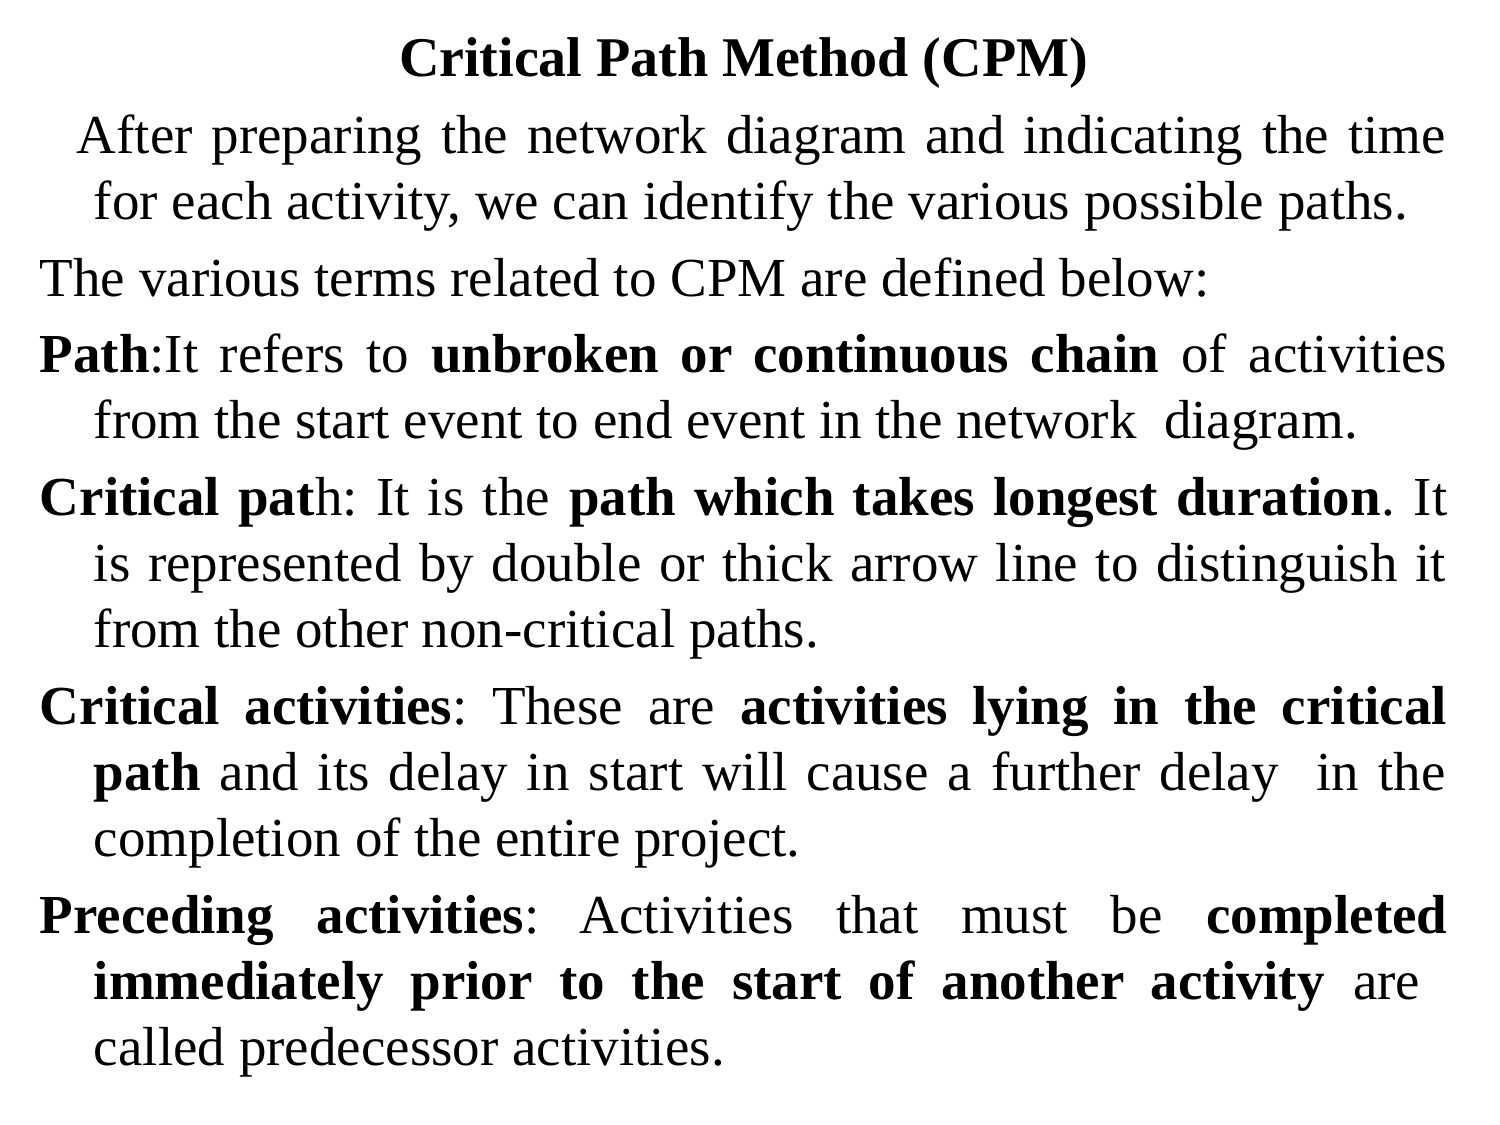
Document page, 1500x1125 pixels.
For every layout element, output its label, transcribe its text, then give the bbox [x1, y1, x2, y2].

list Critical Path Method (CPM) After preparing the network diagram and indicating the time for each activity, we can identify the various possible paths. The various terms related to CPM are defined below: Path:It refers to unbroken or continuous chain of activities from the start event to end event in the network diagram. Critical path: It is the path which takes longest duration. It is represented by double or thick arrow line to distinguish it from the other non-critical paths. Critical activities: These are activities lying in the critical path and its delay in start will cause a further delay in the completion of the entire project. Preceding activities: Activities that must be completed immediately prior to the start of another activity are called predecessor activities. [24, 12, 1463, 1125]
